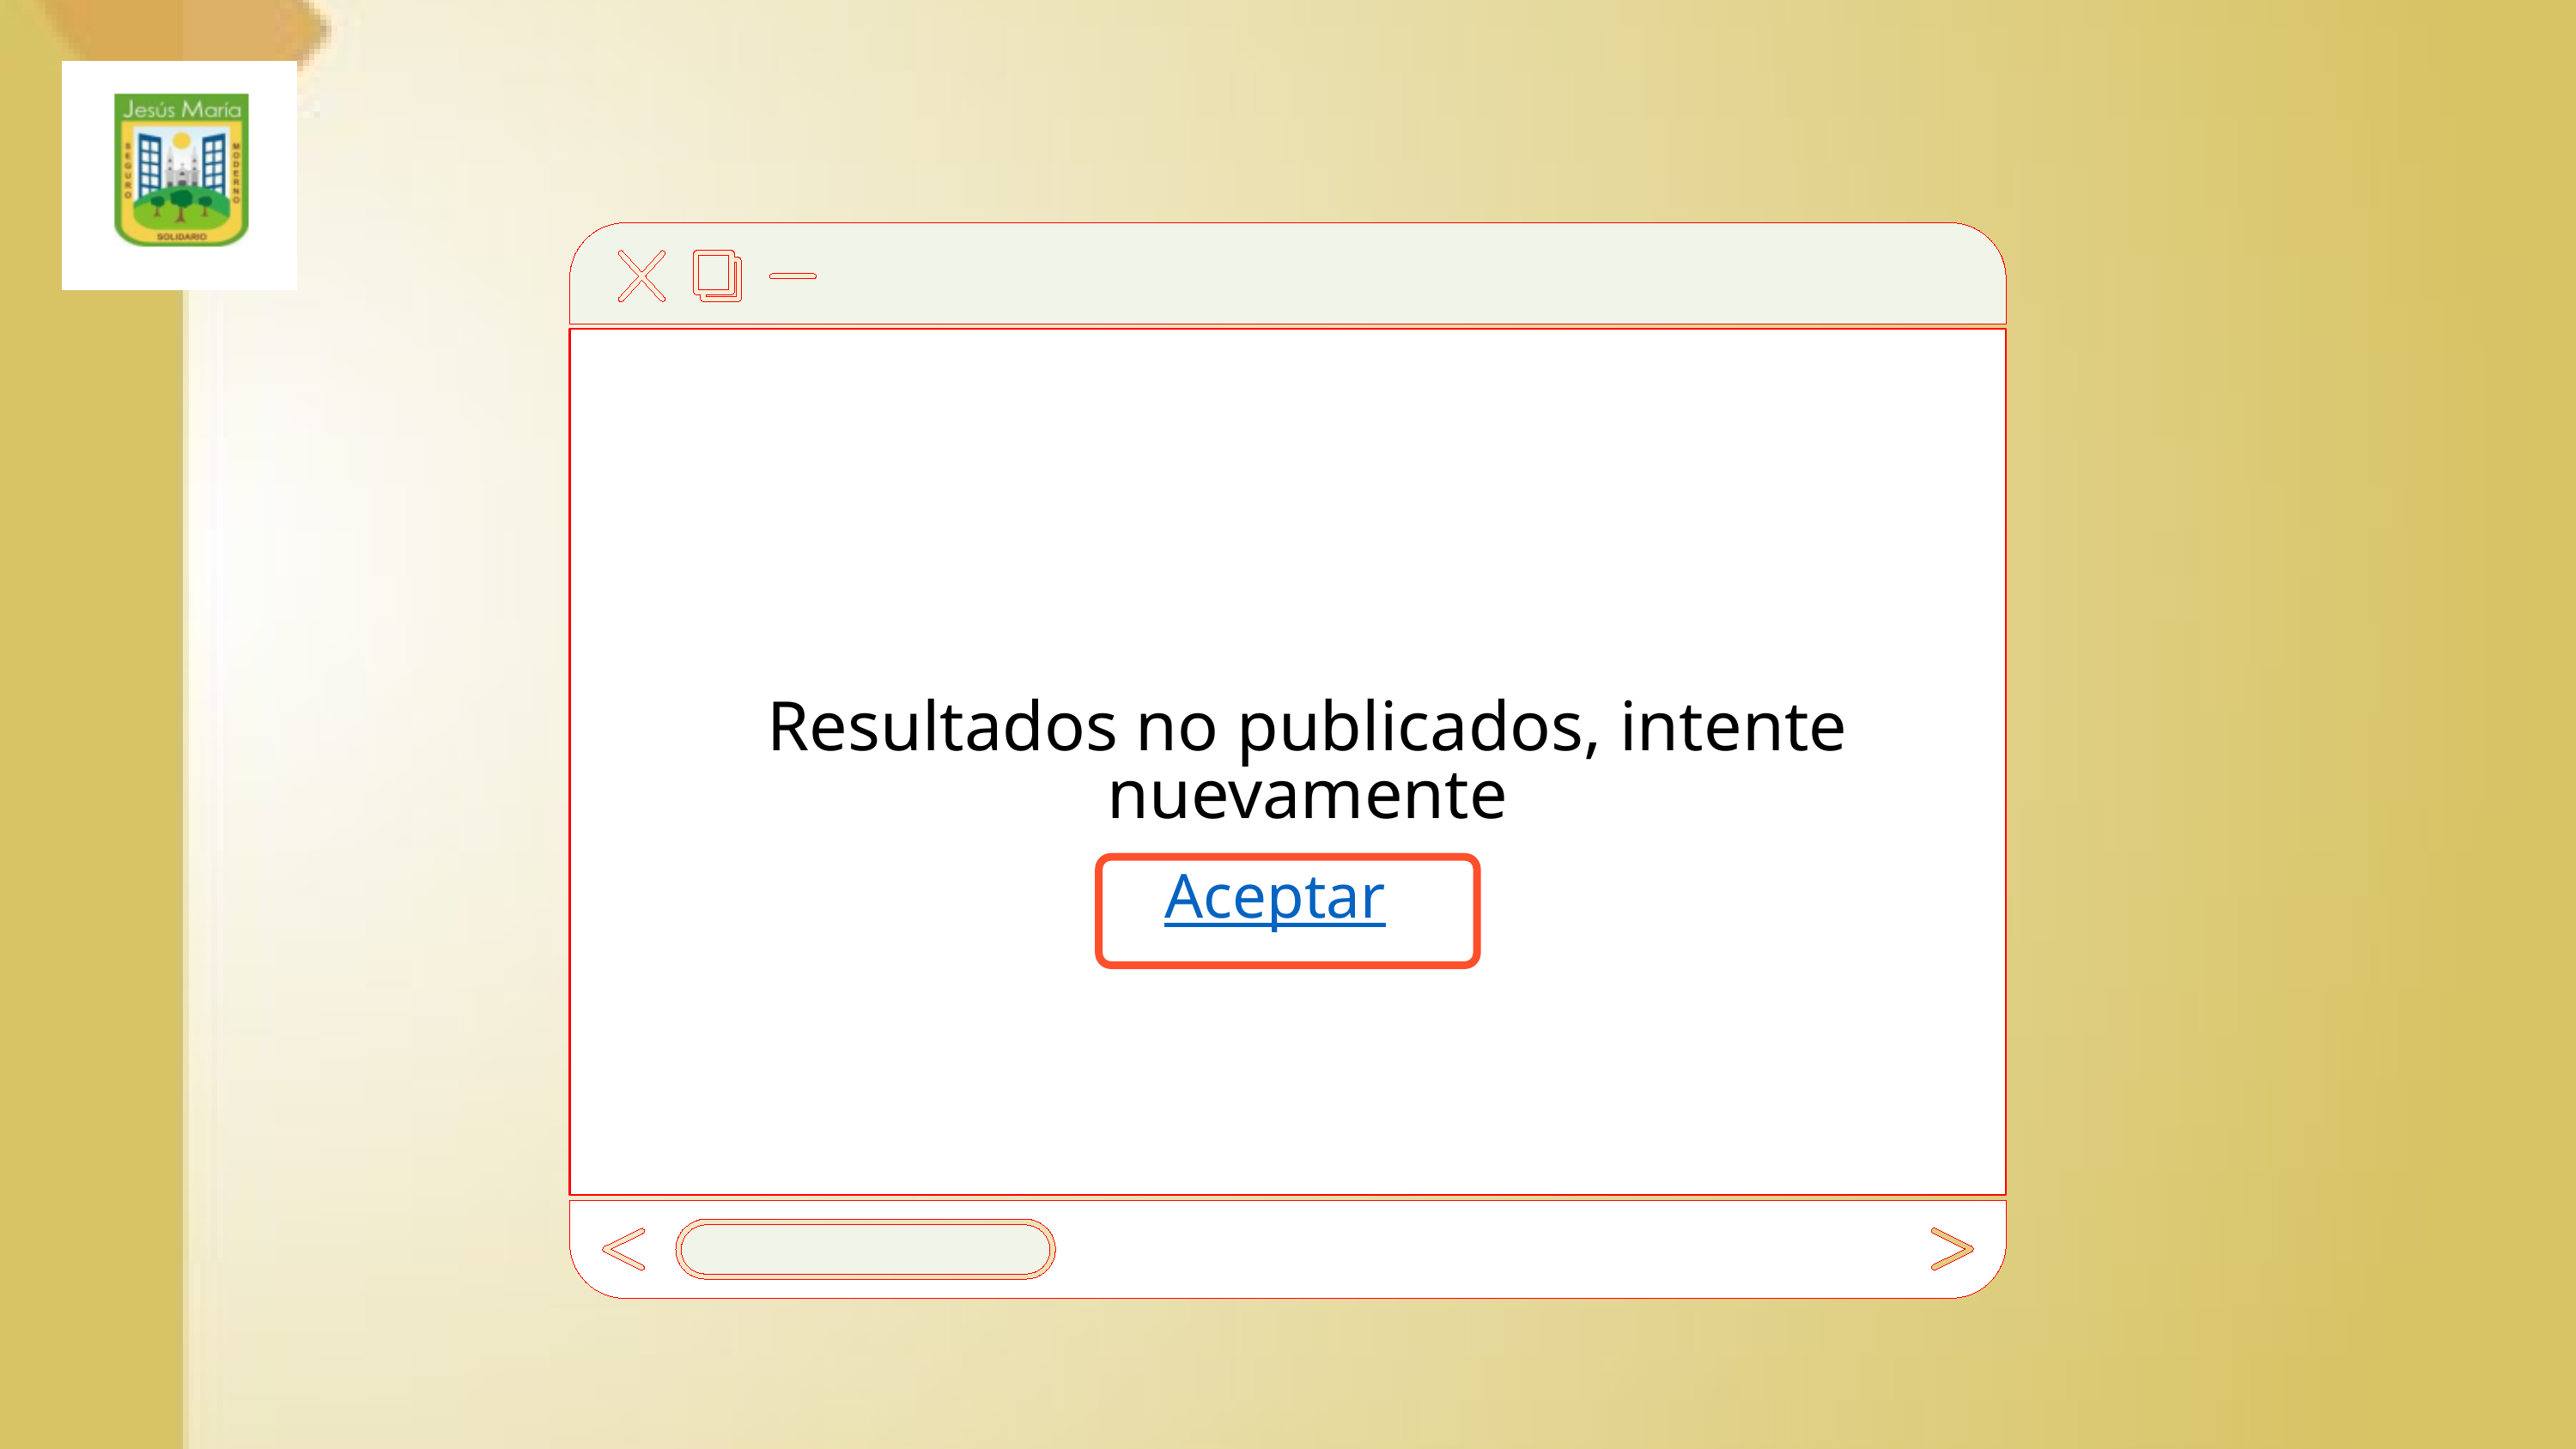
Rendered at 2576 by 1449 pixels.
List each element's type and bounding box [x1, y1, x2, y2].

text_box [1095, 852, 1481, 969]
text_box [569, 222, 2007, 1299]
picture [0, 0, 2576, 1449]
